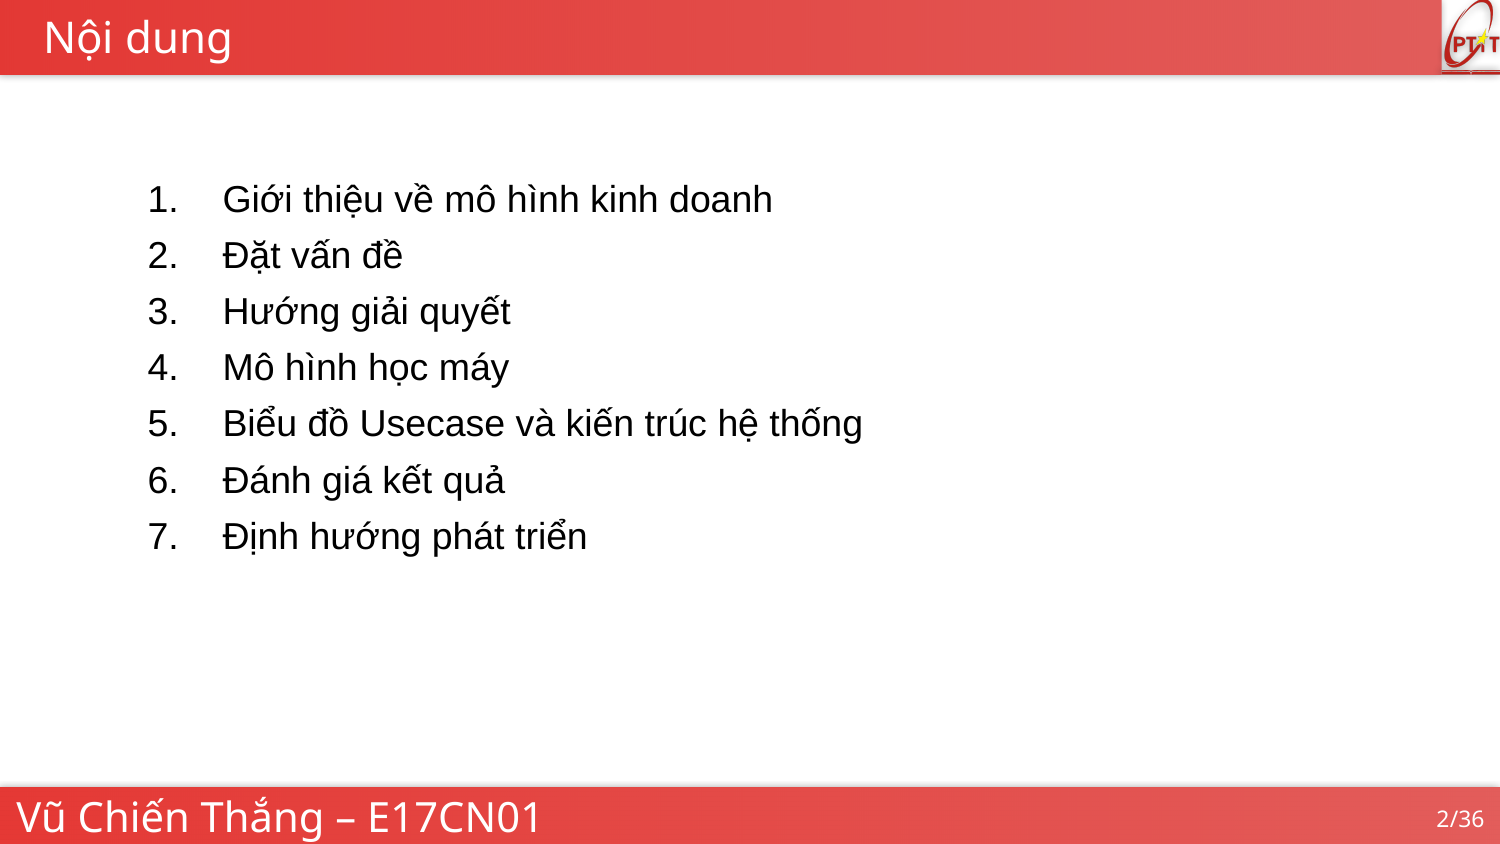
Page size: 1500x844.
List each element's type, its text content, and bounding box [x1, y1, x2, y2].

picture [0, 787, 1500, 844]
picture [0, 0, 1500, 75]
text_box Giới thiệu về mô hình kinh doanh Đặt vấn đề Hướng giải quyết Mô hình học máy Biểu đồ Usecase và kiến trúc hệ thống Đánh giá kết quả Định hướng phát triển [132, 172, 896, 621]
list Nội dung [29, 13, 1374, 71]
slide_number 2/36 [1160, 796, 1499, 842]
